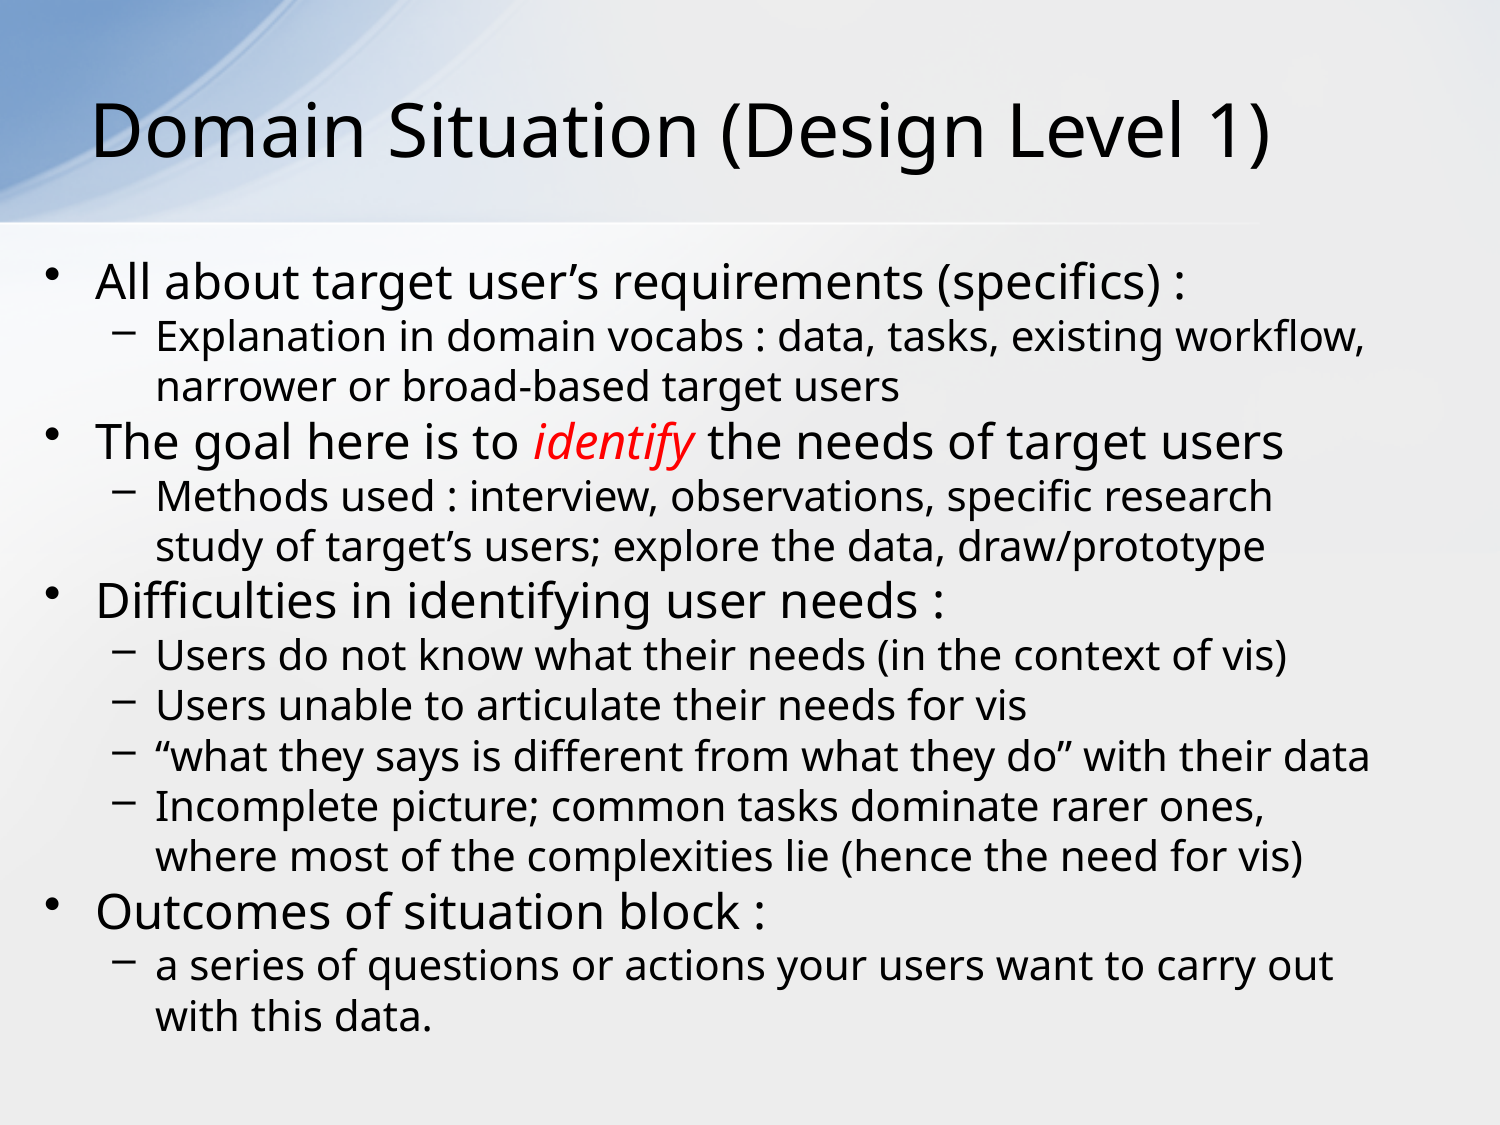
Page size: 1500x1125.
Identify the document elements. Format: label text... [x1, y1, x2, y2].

picture [0, 0, 1500, 1125]
title Domain Situation (Design Level 1) [75, 19, 1425, 181]
list All about target user’s requirements (specifics) : Explanation in domain vocabs : data, tasks, existing workflow, narrower or broad-based target users The goal here is to identify the needs of target users Methods used : interview, observations, specific research study of target’s users; explore the data, draw/prototype Difficulties in identifying user needs : Users do not know what their needs (in the context of vis) Users unable to articulate their needs for vis “what they says is different from what they do” with their data Incomplete picture; common tasks dominate rarer ones, where most of the complexities lie (hence the need for vis) Outcomes of situation block : a series of questions or actions your users want to carry out with this data. [29, 243, 1388, 1083]
